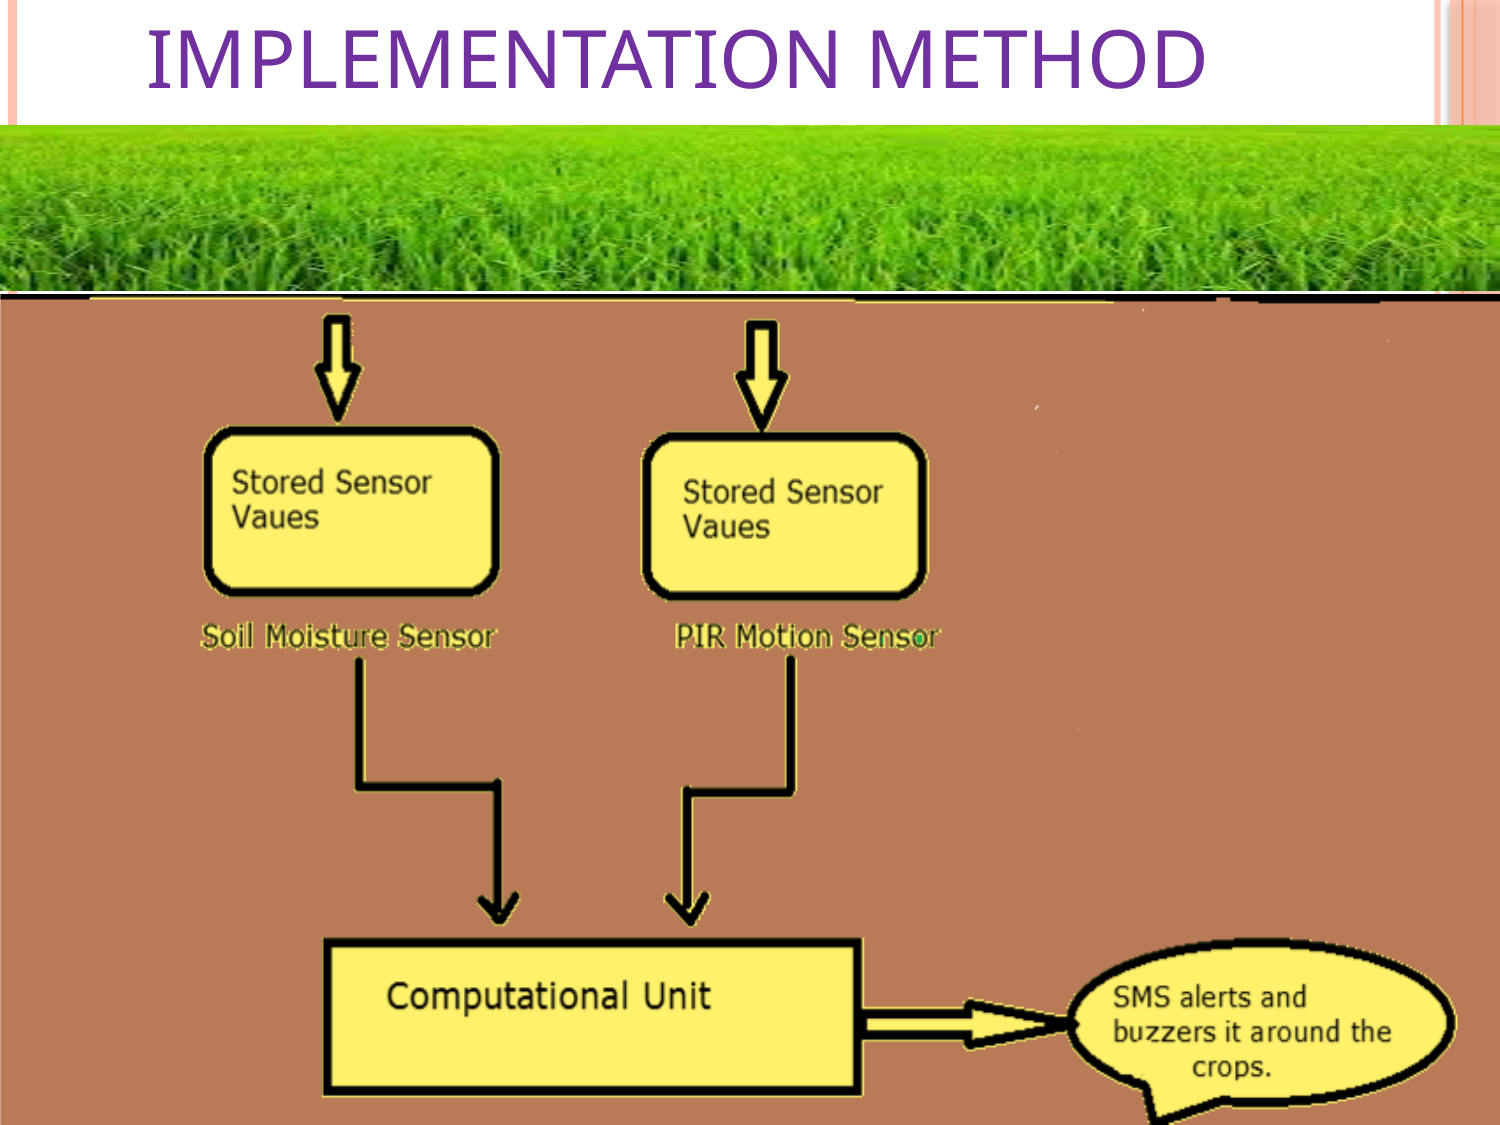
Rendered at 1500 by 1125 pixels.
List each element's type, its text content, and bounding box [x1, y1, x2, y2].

title Implementation method [66, 0, 1292, 113]
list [0, 299, 1500, 1125]
picture [0, 124, 1500, 292]
